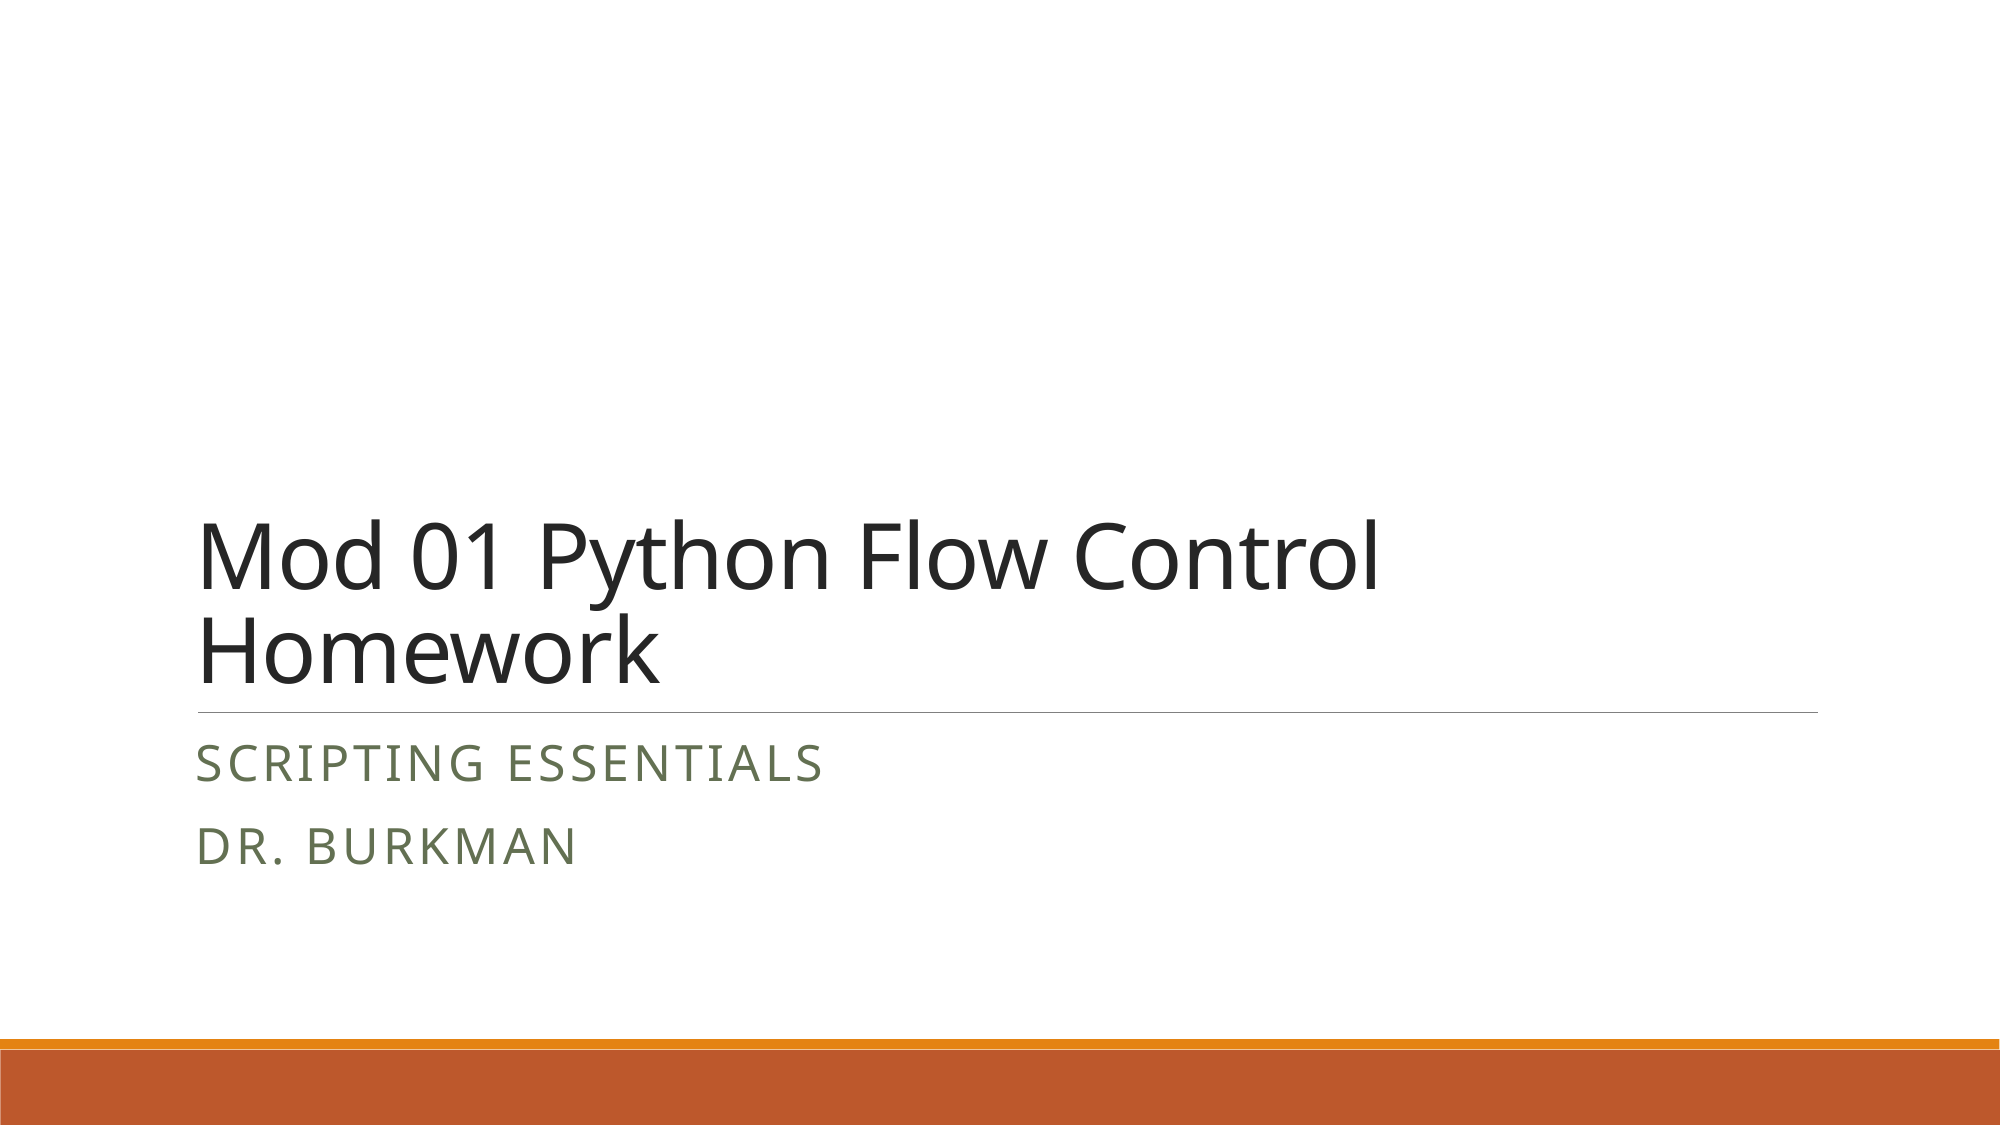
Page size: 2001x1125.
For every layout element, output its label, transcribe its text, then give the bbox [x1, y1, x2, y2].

subtitle Scripting Essentials Dr. Burkman [180, 730, 1831, 919]
title Mod 01 Python Flow Control Homework [180, 124, 1830, 710]
